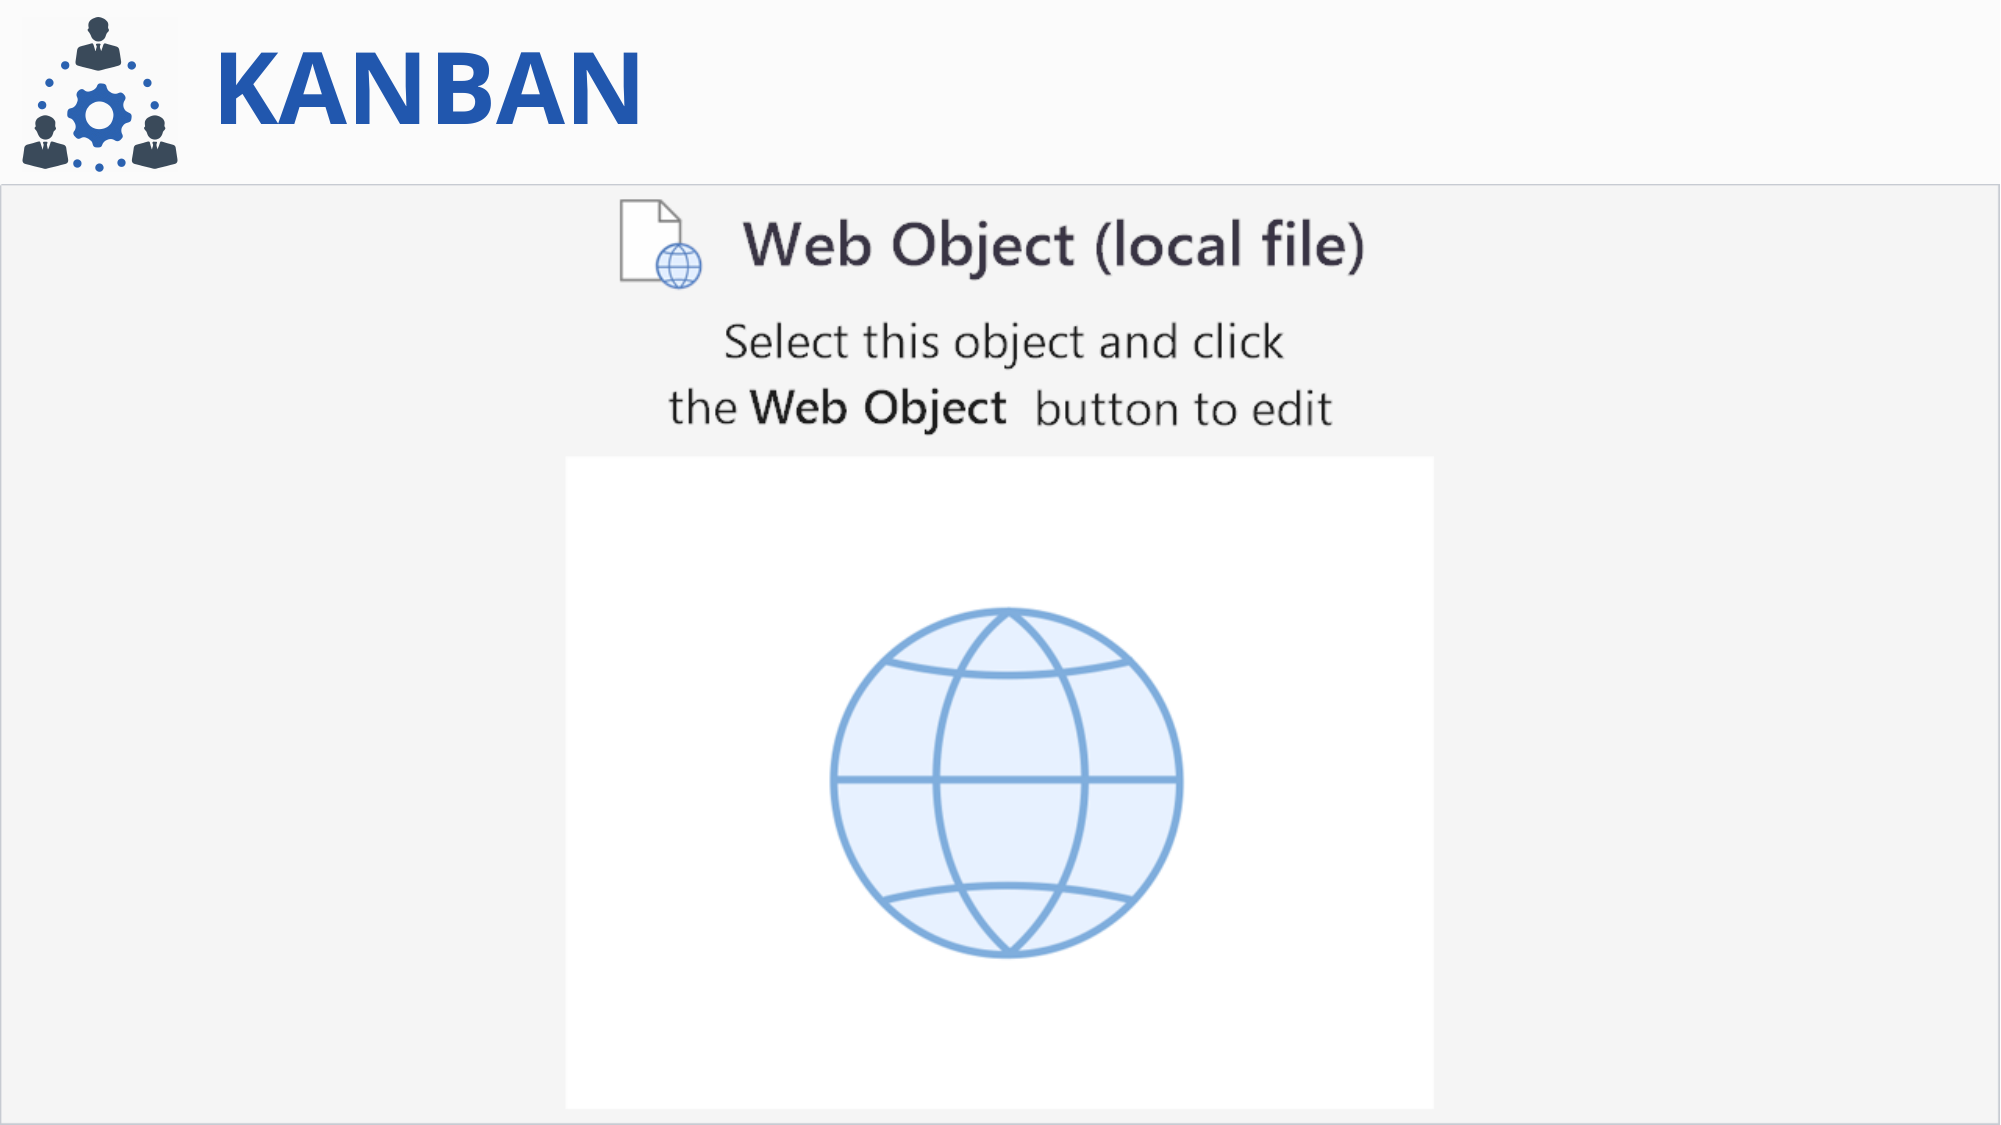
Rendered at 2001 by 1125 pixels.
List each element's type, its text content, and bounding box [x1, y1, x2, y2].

text_box KANBAN [197, 0, 2000, 184]
picture [0, 184, 2000, 1125]
picture [22, 17, 178, 172]
